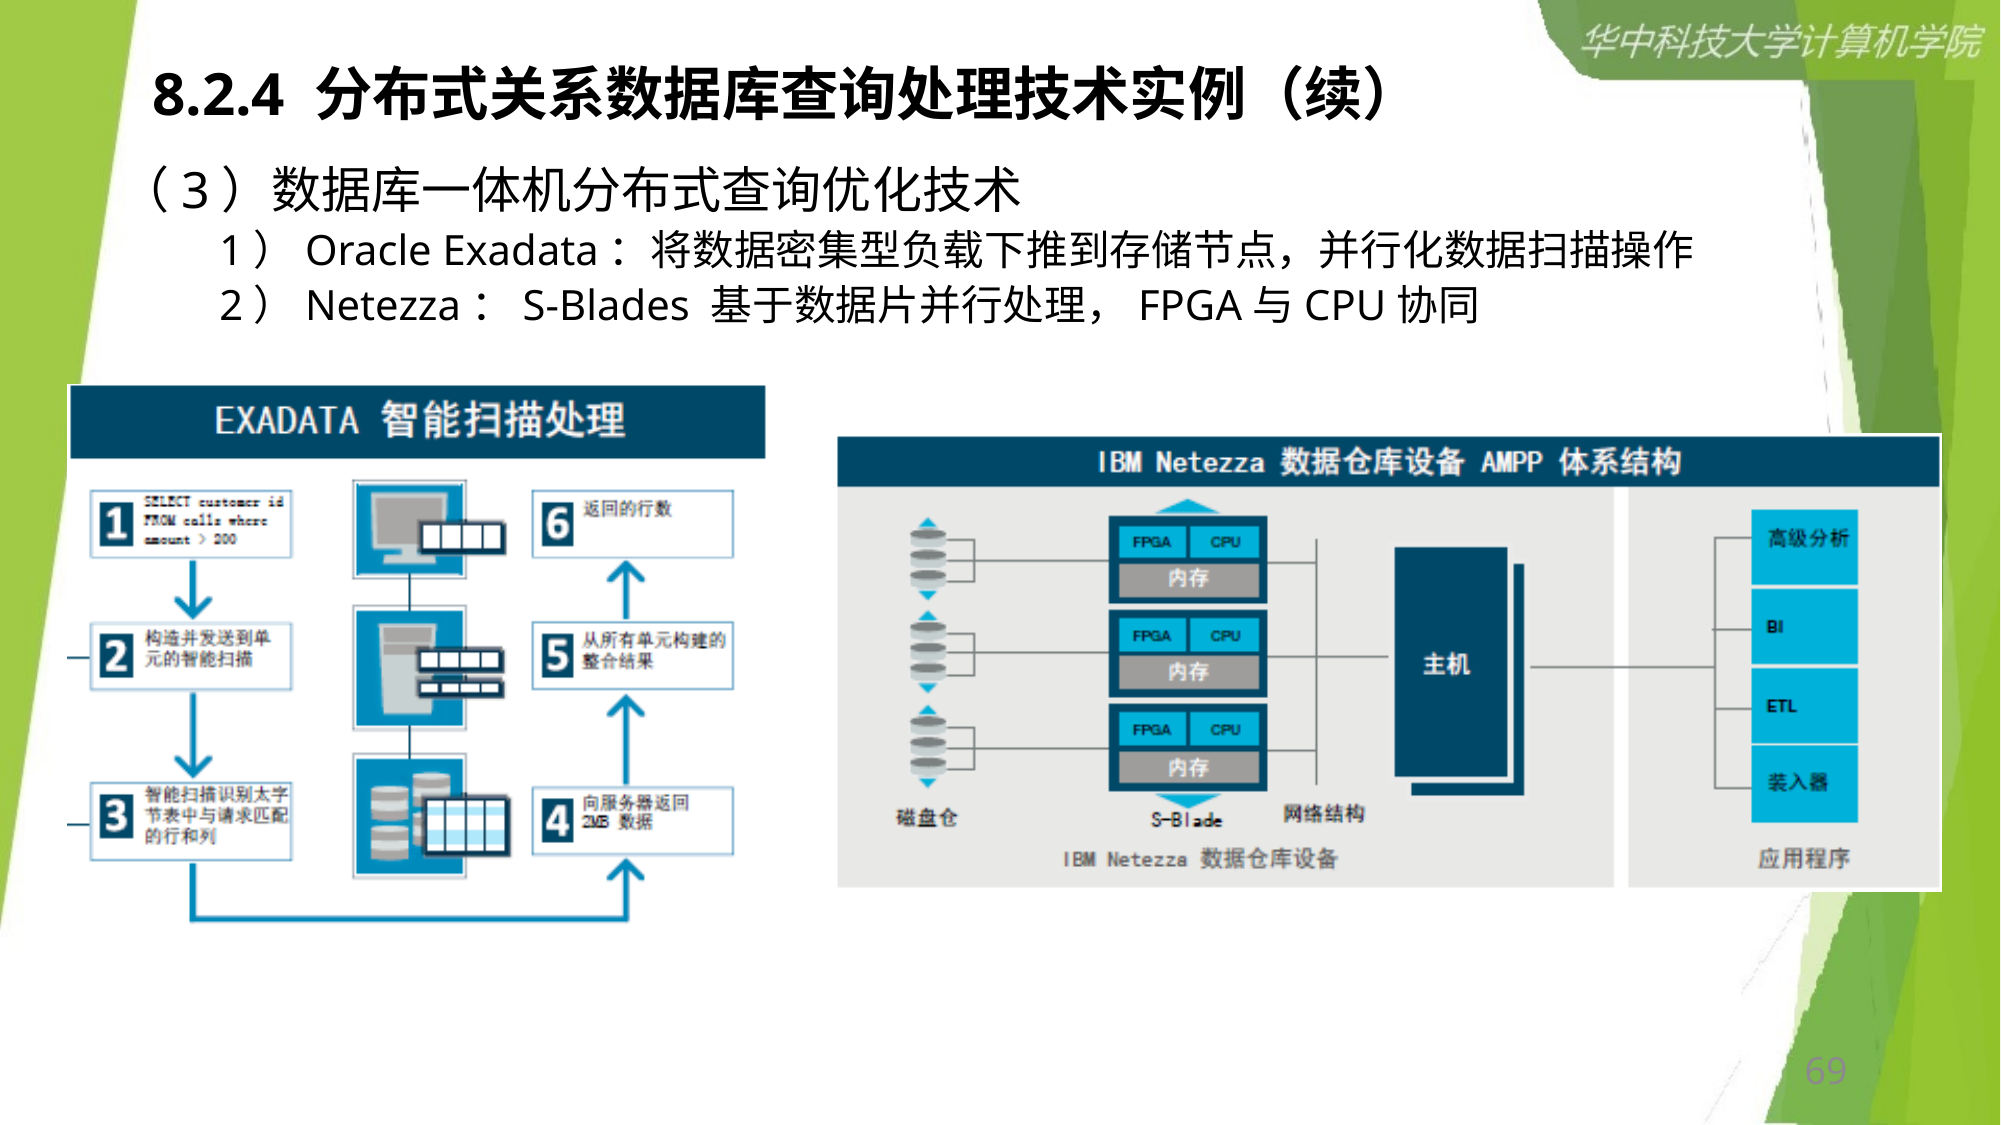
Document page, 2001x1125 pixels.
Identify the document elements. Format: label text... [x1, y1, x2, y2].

text_box （3）数据库一体机分布式查询优化技术 1）Oracle Exadata：将数据密集型负载下推到存储节点，并行化数据扫描操作 2）Netezza：S-Blades 基于数据片并行处理，FPGA与CPU协同 [104, 157, 1863, 370]
slide_number 69 [1412, 1042, 1863, 1103]
picture [0, 0, 2001, 1125]
title 8.2.4 分布式关系数据库查询处理技术实例（续） [137, 5, 1863, 157]
